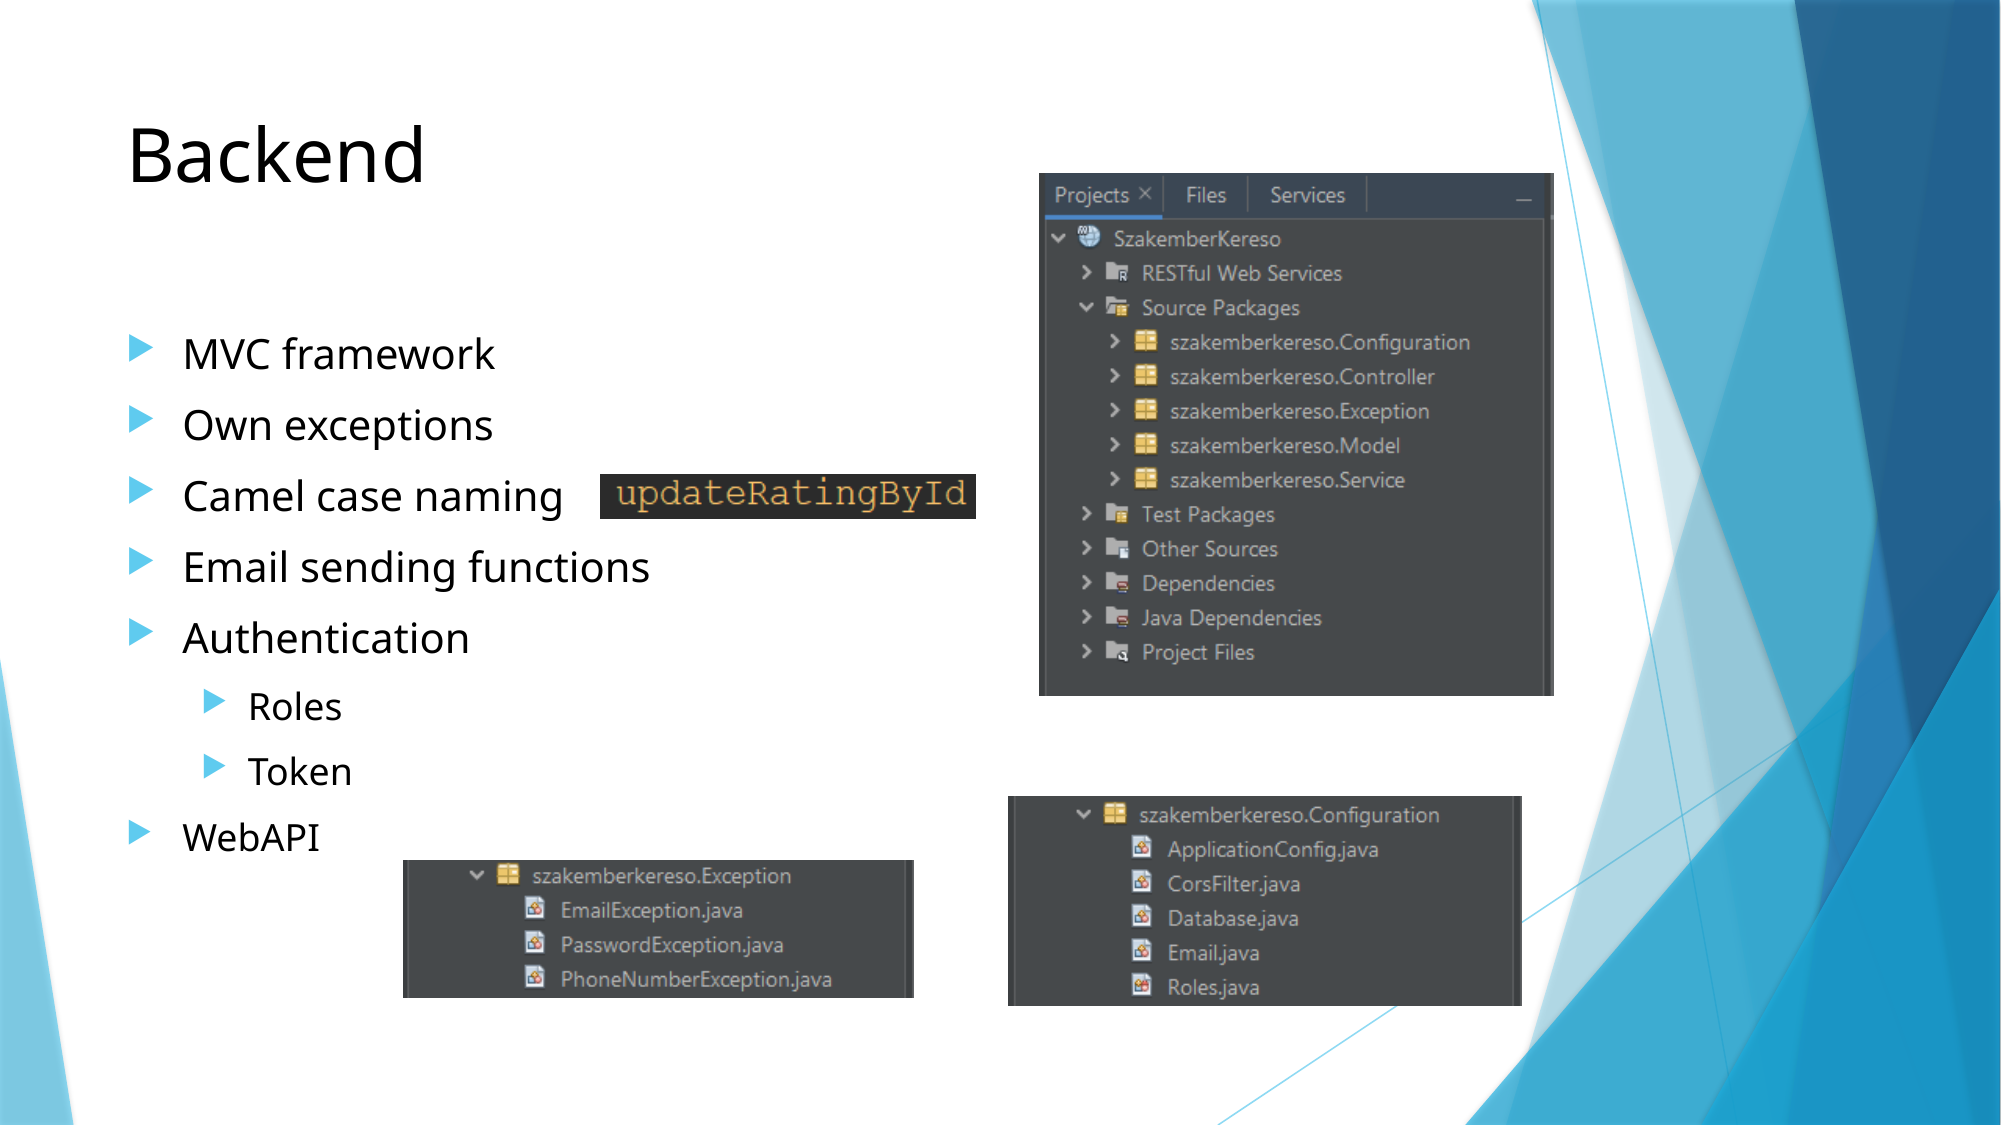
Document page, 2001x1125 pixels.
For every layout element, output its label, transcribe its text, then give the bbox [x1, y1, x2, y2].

picture [1008, 795, 1522, 1006]
title Backend [111, 99, 1522, 317]
picture [1038, 173, 1555, 697]
picture [402, 859, 915, 999]
picture [599, 474, 976, 520]
list MVC framework Own exceptions Camel case naming Email sending functions Authentication Roles Token WebAPI [111, 320, 1522, 957]
